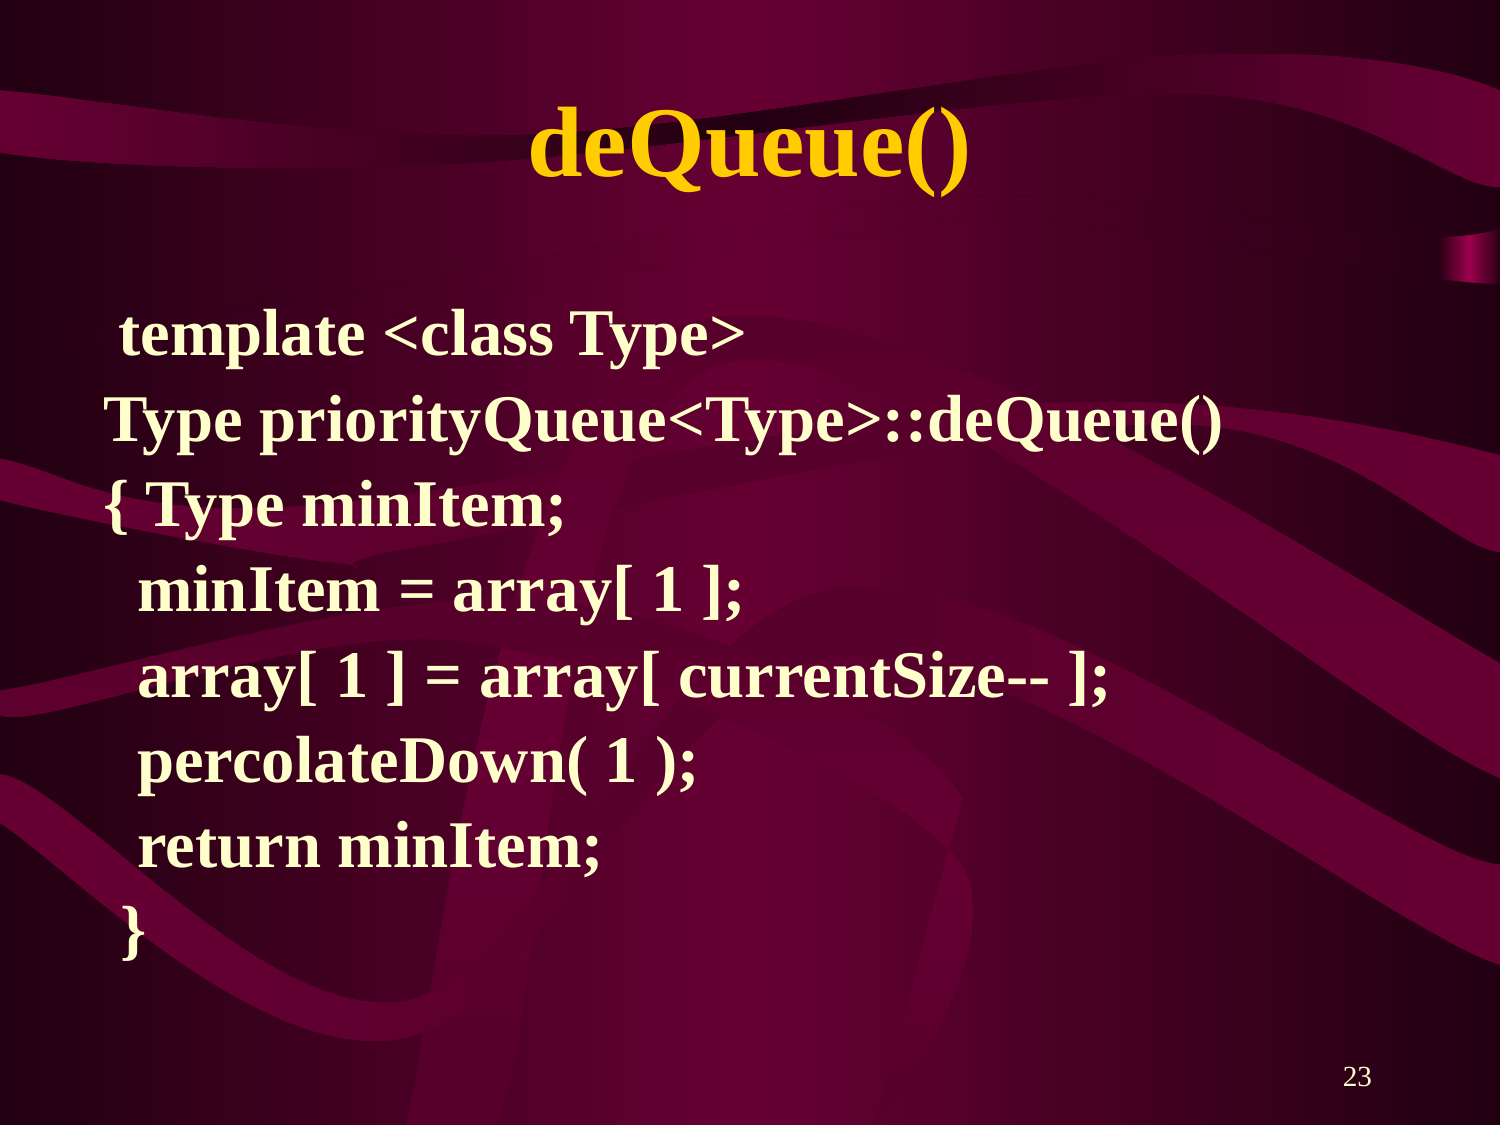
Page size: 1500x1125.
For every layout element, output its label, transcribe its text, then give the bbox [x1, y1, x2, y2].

title deQueue() [112, 42, 1388, 231]
list template <class Type> Type priorityQueue<Type>::deQueue() { Type minItem; minItem = array[ 1 ]; array[ 1 ] = array[ currentSize-- ]; percolateDown( 1 ); return minItem; } [88, 290, 1436, 1047]
slide_number 23 [1074, 1047, 1388, 1101]
